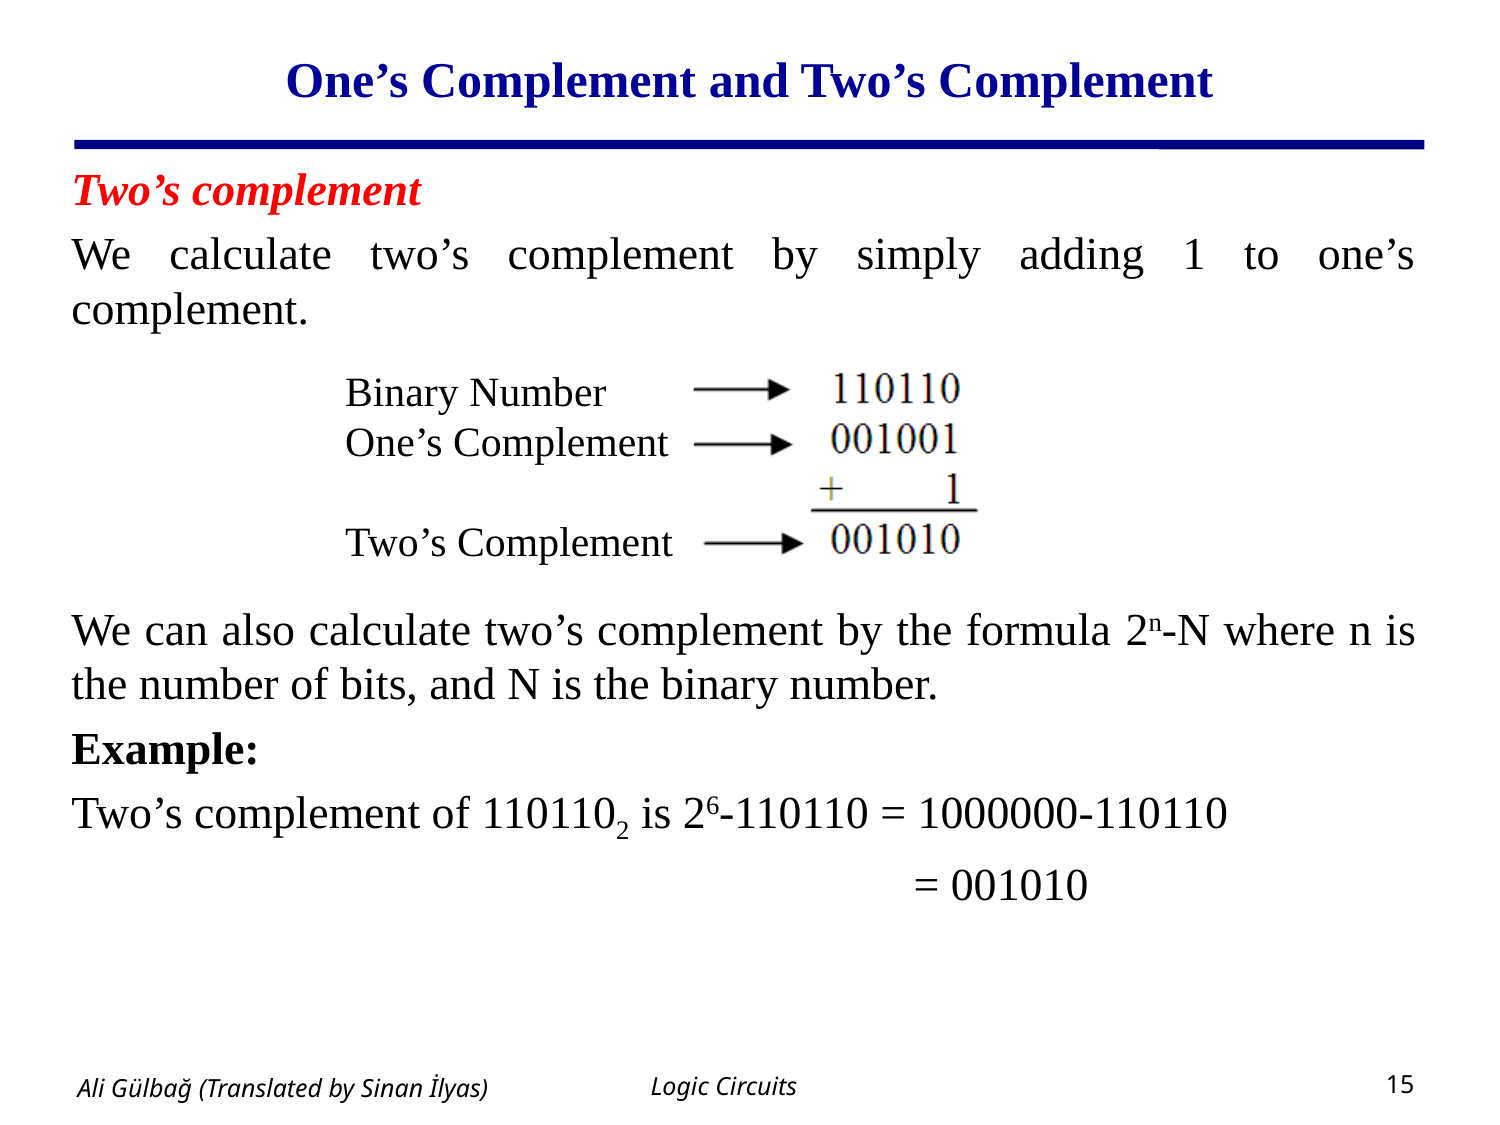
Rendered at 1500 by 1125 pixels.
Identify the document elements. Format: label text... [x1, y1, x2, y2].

footer Logic Circuits [454, 1049, 993, 1125]
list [425, 364, 986, 576]
title One’s Complement and Two’s Complement [111, 12, 1388, 143]
text_box Binary Number One’s Complement Two’s Complement [330, 357, 694, 572]
text_box Two’s complement We calculate two’s complement by simply adding 1 to one’s complement. We can also calculate two’s complement by the formula 2n-N where n is the number of bits, and N is the binary number. Example: Two’s complement of 1101102 is 26-110110 = 1000000-110110 = 001010 [56, 152, 1431, 1032]
